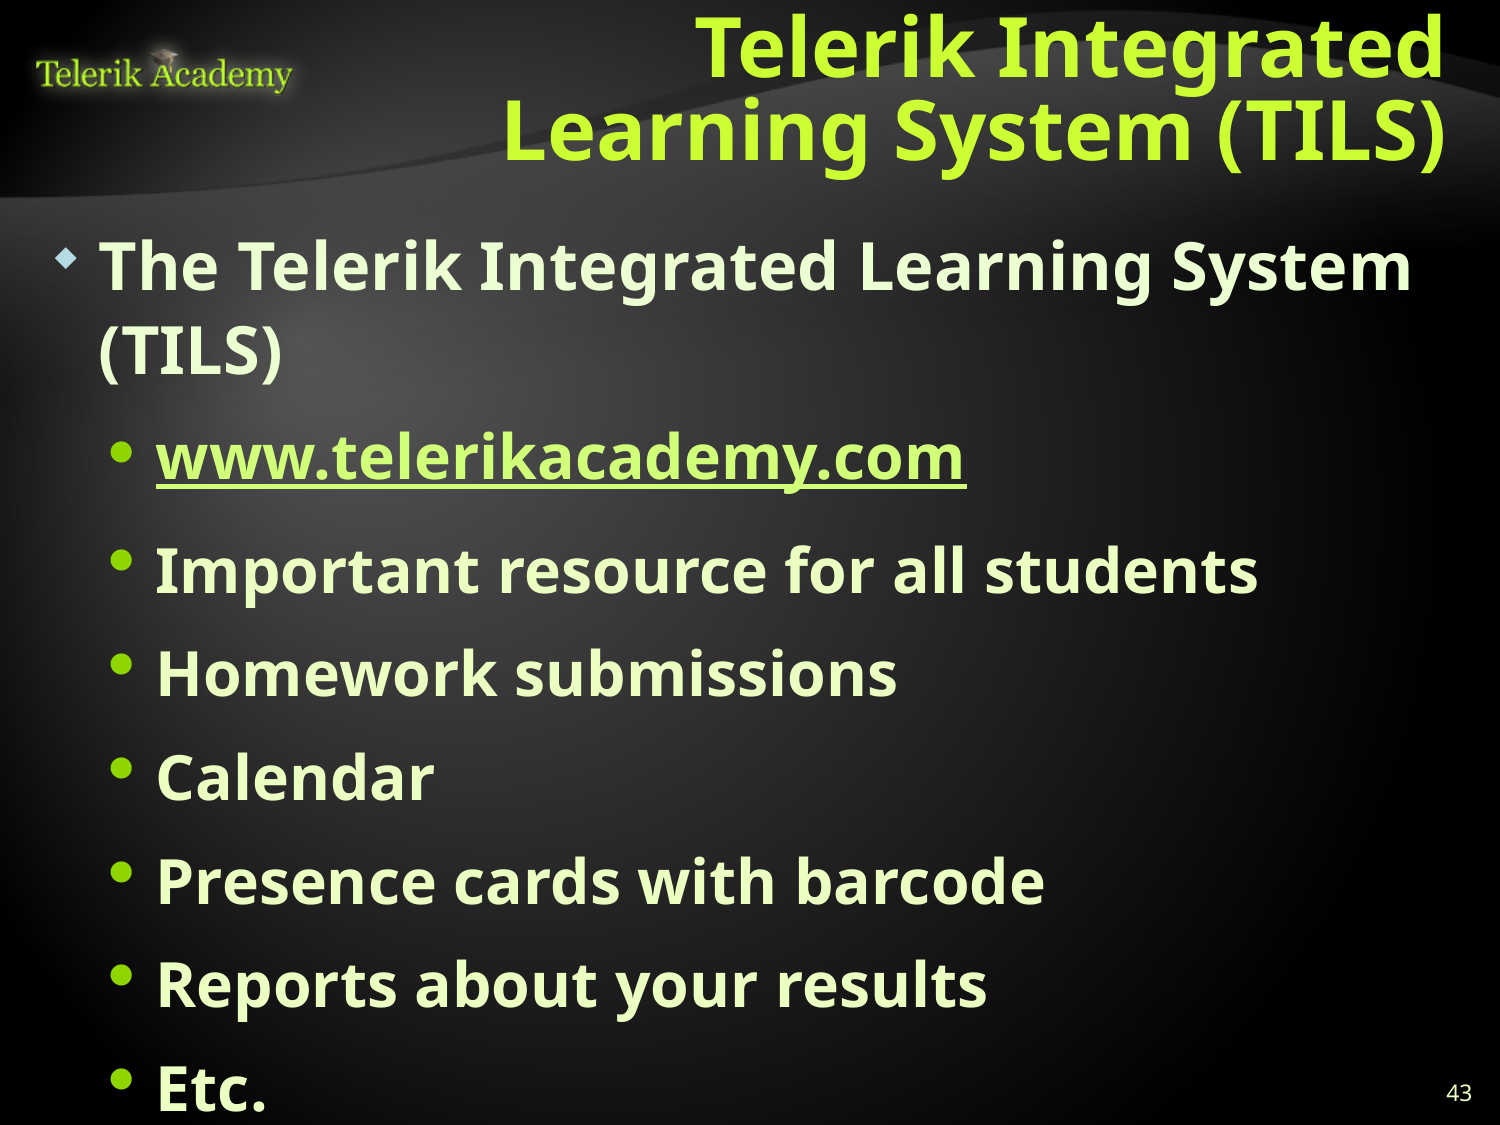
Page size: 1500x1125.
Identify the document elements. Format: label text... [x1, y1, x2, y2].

picture [0, 0, 1500, 1125]
slide_number 43 [1412, 1074, 1488, 1113]
title Telerik Integrated Learning System (TILS) [300, 24, 1463, 163]
list The Telerik Integrated Learning System (TILS) www.telerikacademy.com Important resource for all students Homework submissions Calendar Presence cards with barcode Reports about your results Etc. [37, 212, 1463, 1100]
